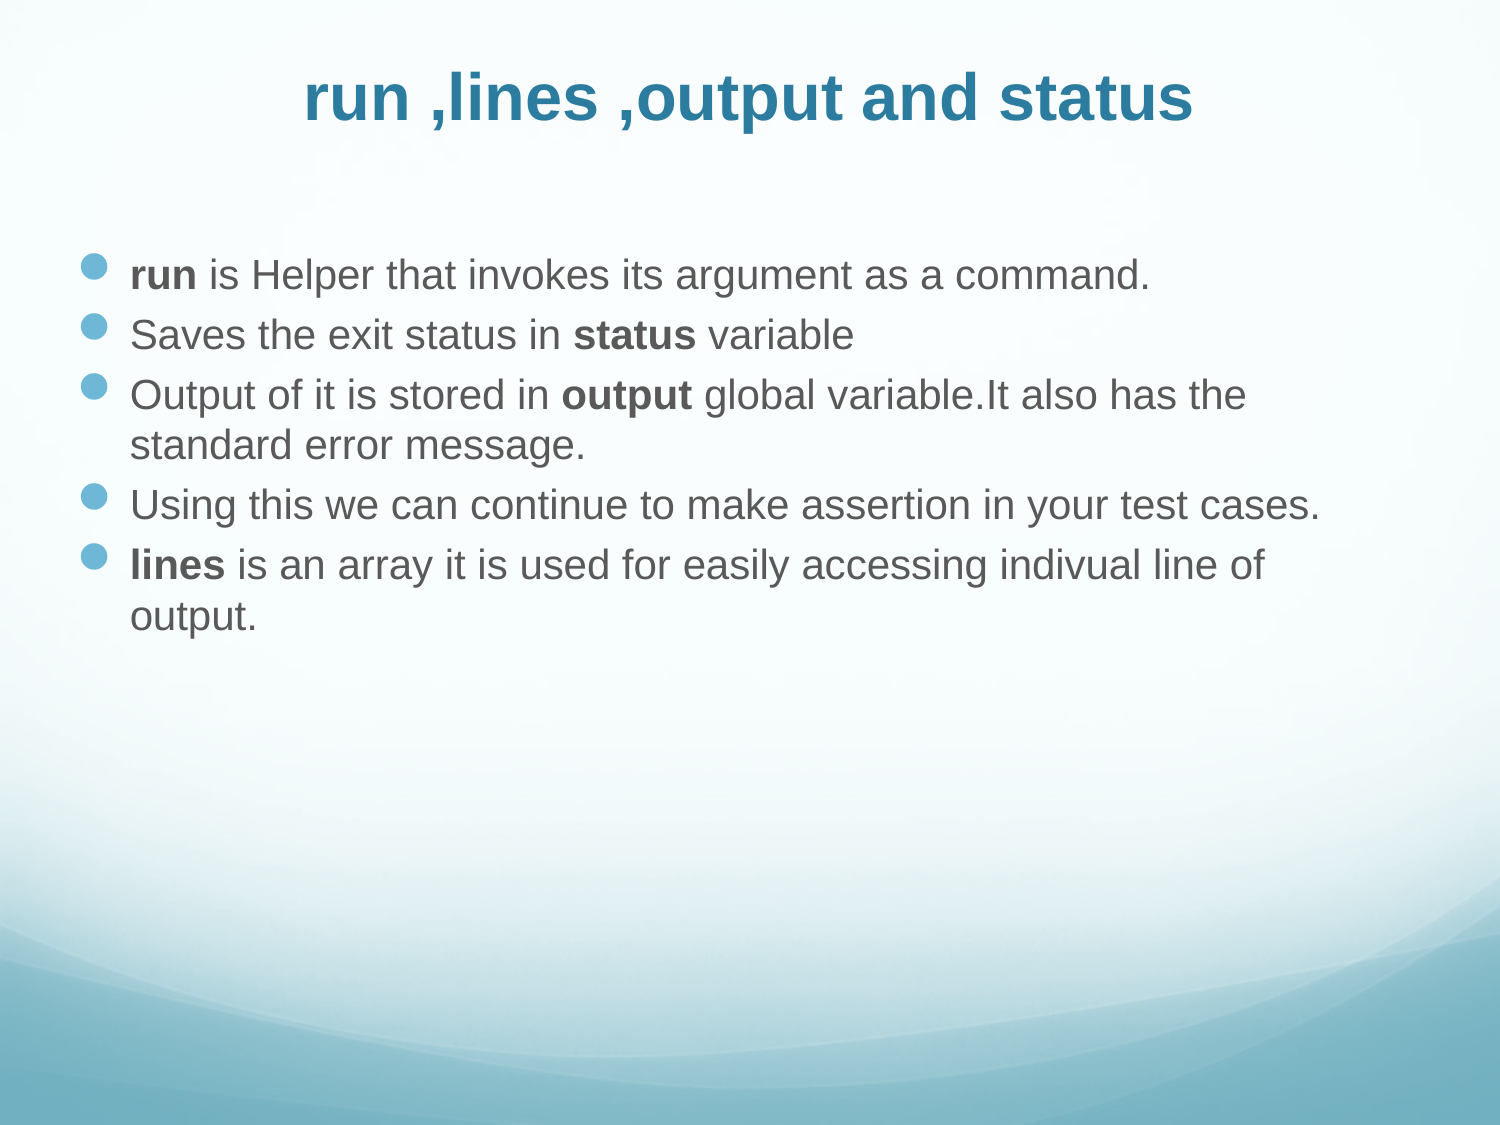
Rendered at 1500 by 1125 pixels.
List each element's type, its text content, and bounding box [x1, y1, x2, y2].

list run is Helper that invokes its argument as a command. Saves the exit status in status variable Output of it is stored in output global variable.It also has the standard error message. Using this we can continue to make assertion in your test cases. lines is an array it is used for easily accessing indivual line of output. [62, 239, 1382, 856]
title run ,lines ,output and status [90, 17, 1410, 141]
